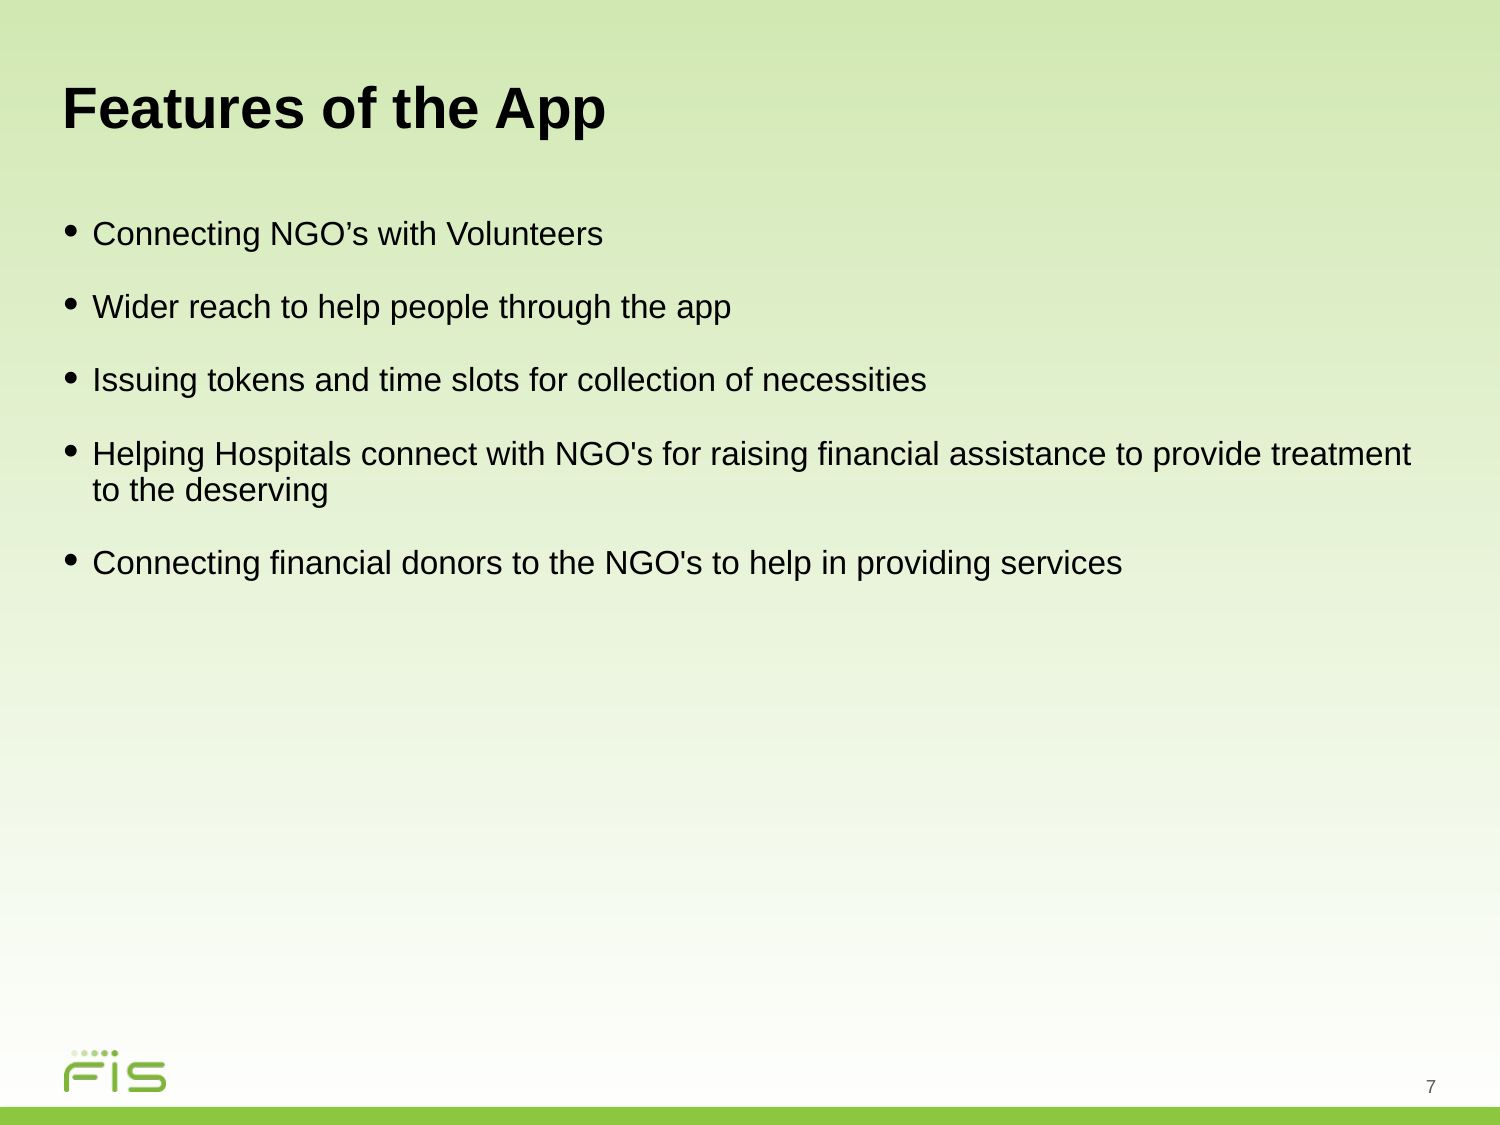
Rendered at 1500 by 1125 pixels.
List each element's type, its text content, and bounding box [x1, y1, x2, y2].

title Features of the App [62, 83, 1435, 192]
list Connecting NGO’s with Volunteers Wider reach to help people through the app Issuing tokens and time slots for collection of necessities Helping Hospitals connect with NGO's for raising financial assistance to provide treatment to the deserving Connecting financial donors to the NGO's to help in providing services [62, 216, 1436, 714]
slide_number 7 [1359, 1071, 1437, 1101]
picture [64, 1050, 166, 1092]
